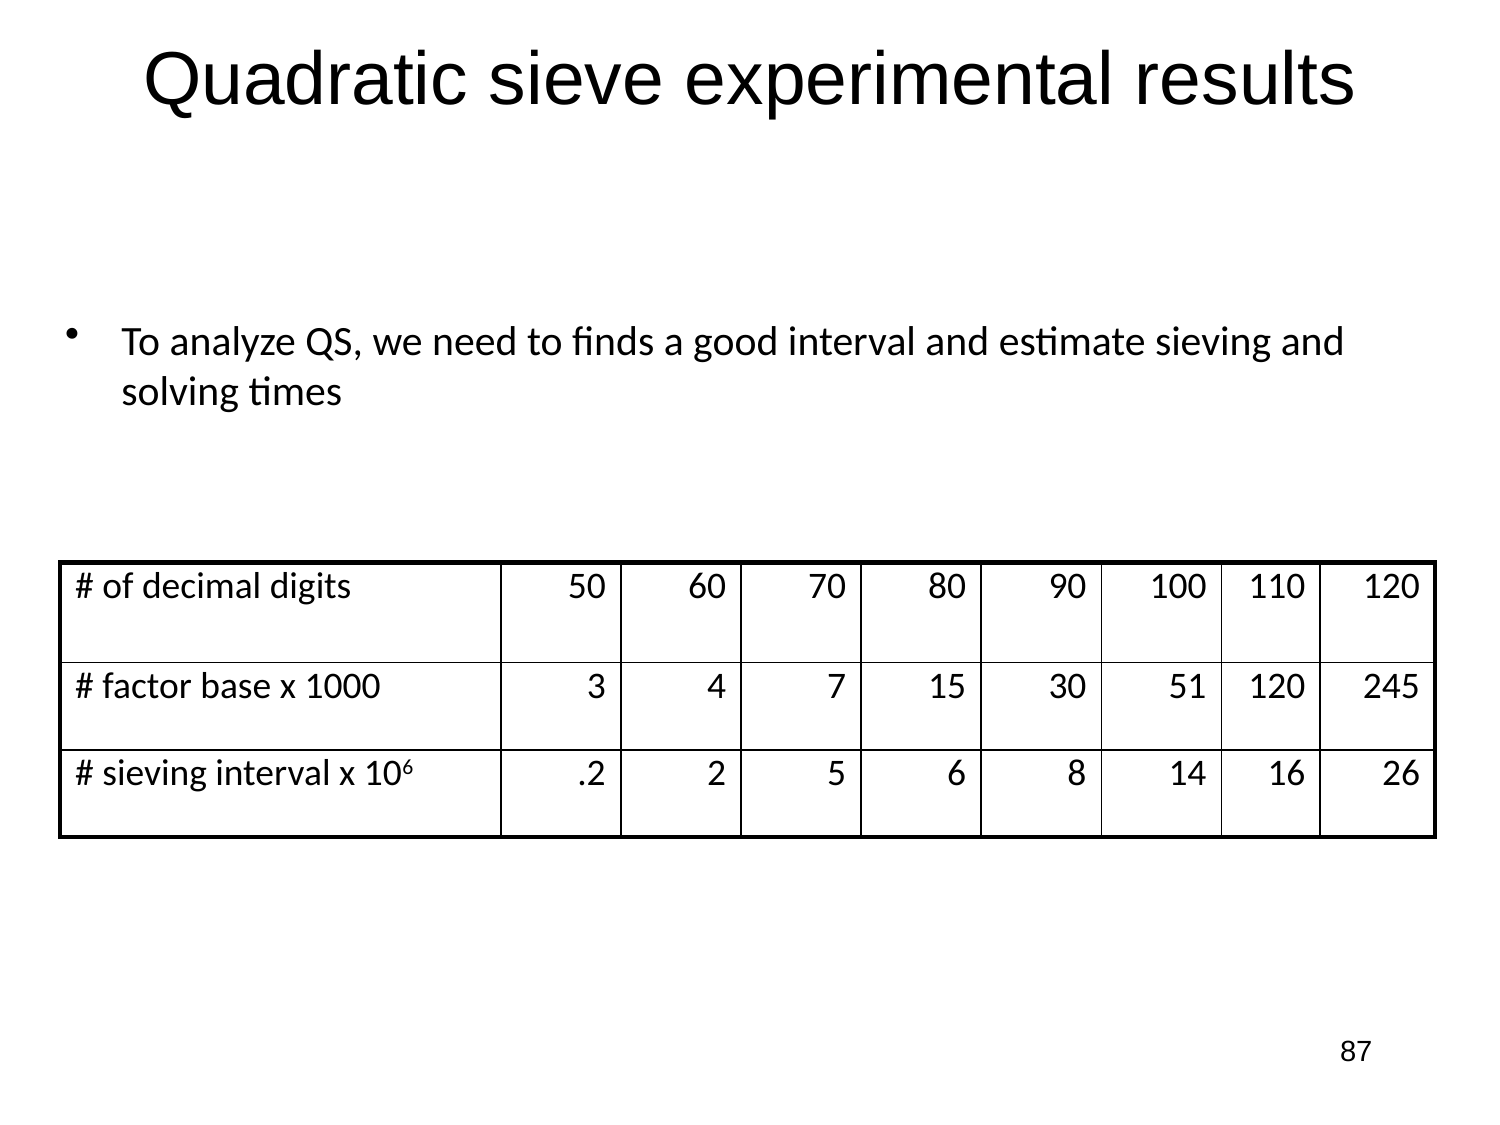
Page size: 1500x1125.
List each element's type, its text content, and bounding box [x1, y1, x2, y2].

slide_number 87 [1074, 1024, 1388, 1101]
table_cell 245 [1321, 663, 1433, 749]
table_cell 2 [622, 751, 740, 835]
table_cell 5 [742, 751, 860, 835]
table_cell 15 [862, 663, 980, 749]
table_cell 51 [1102, 663, 1221, 749]
table_header 80 [862, 565, 980, 662]
title Quadratic sieve experimental results [112, 12, 1388, 138]
table_cell 7 [742, 663, 860, 749]
table_cell 14 [1102, 751, 1221, 835]
table_header 70 [742, 565, 860, 662]
table_header 50 [502, 565, 620, 662]
table_header # of decimal digits [62, 565, 500, 662]
table_cell # factor base x 1000 [62, 663, 500, 749]
table_cell 26 [1321, 751, 1433, 835]
table_header 60 [622, 565, 740, 662]
table_header 120 [1321, 565, 1433, 662]
table_cell 3 [502, 663, 620, 749]
table_header 100 [1102, 565, 1221, 662]
table_cell 30 [982, 663, 1101, 749]
table_cell 4 [622, 663, 740, 749]
list To analyze QS, we need to finds a good interval and estimate sieving and solving times [49, 306, 1388, 557]
table_cell 6 [862, 751, 980, 835]
table_cell 16 [1222, 751, 1319, 835]
table_header 90 [982, 565, 1101, 662]
table_cell 8 [982, 751, 1101, 835]
table_cell # sieving interval x 106 [62, 751, 500, 835]
table_cell .2 [502, 751, 620, 835]
table_cell 120 [1222, 663, 1319, 749]
table_header 110 [1222, 565, 1319, 662]
